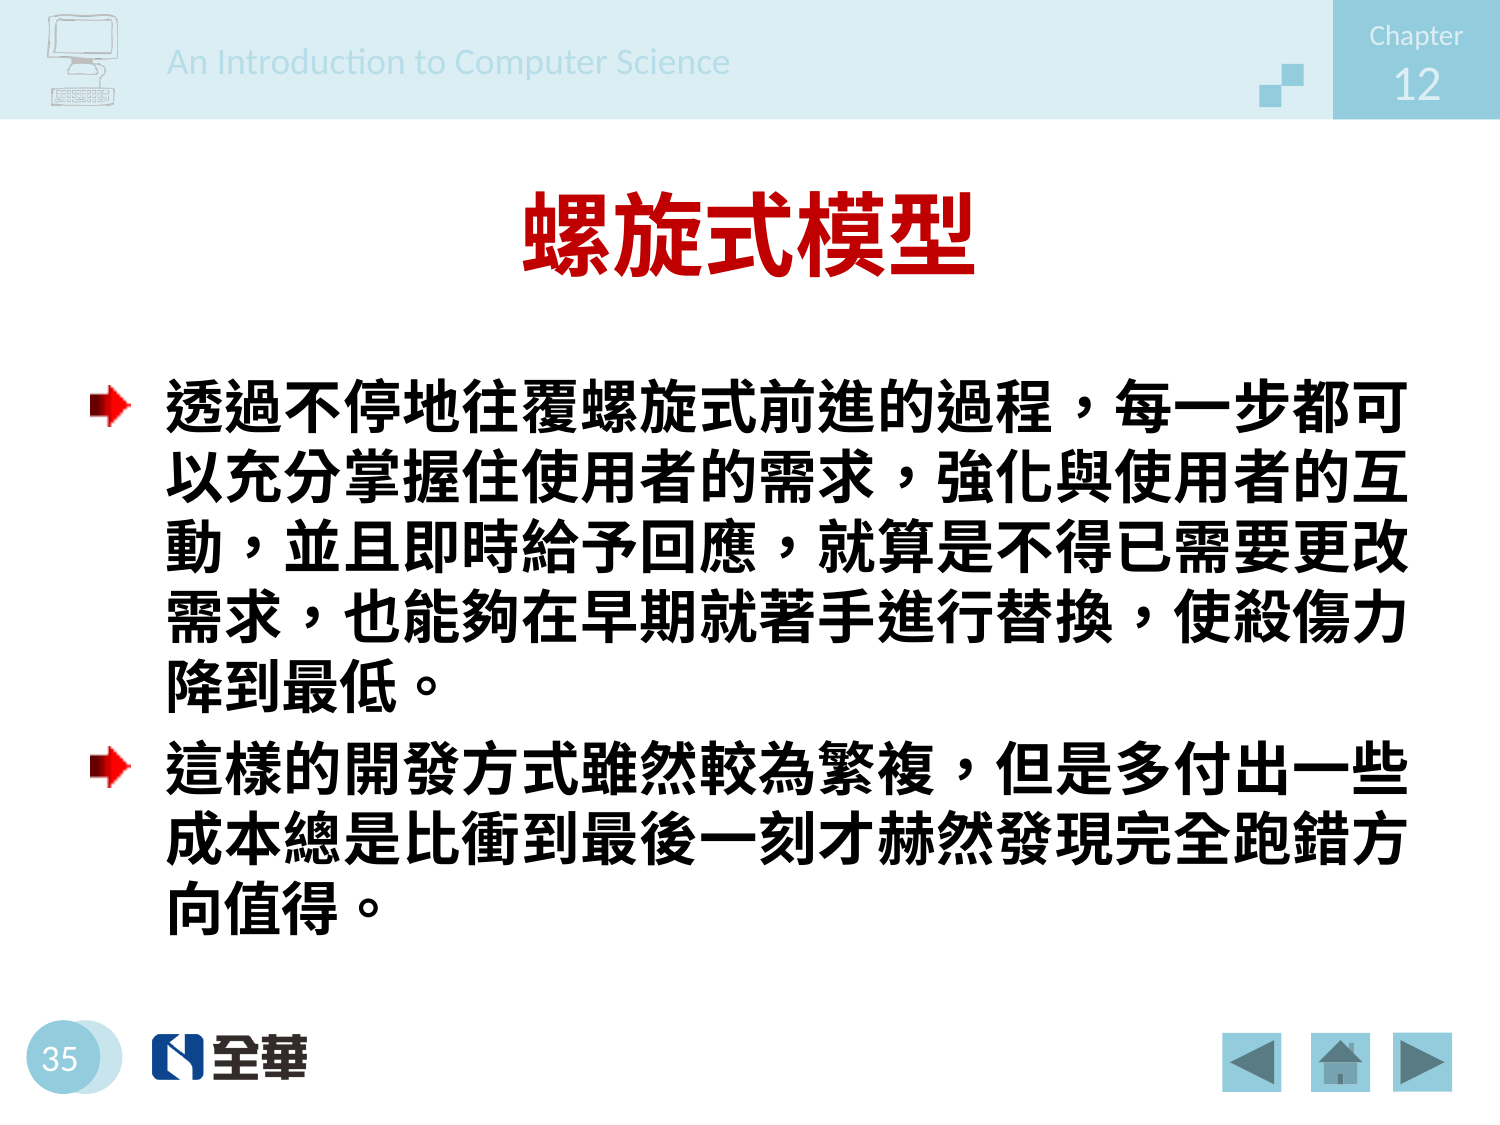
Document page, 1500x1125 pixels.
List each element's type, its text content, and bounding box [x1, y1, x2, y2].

picture [47, 14, 118, 106]
picture [90, 746, 131, 788]
picture [152, 1034, 307, 1080]
picture [90, 385, 131, 427]
list 透過不停地往覆螺旋式前進的過程，每一步都可以充分掌握住使用者的需求，強化與使用者的互動，並且即時給予回應，就算是不得已需要更改需求，也能夠在早期就著手進行替換，使殺傷力降到最低。 這樣的開發方式雖然較為繁複，但是多付出一些成本總是比衝到最後一刻才赫然發現完全跑錯方向值得。 [75, 363, 1425, 1005]
title 螺旋式模型 [75, 138, 1425, 327]
